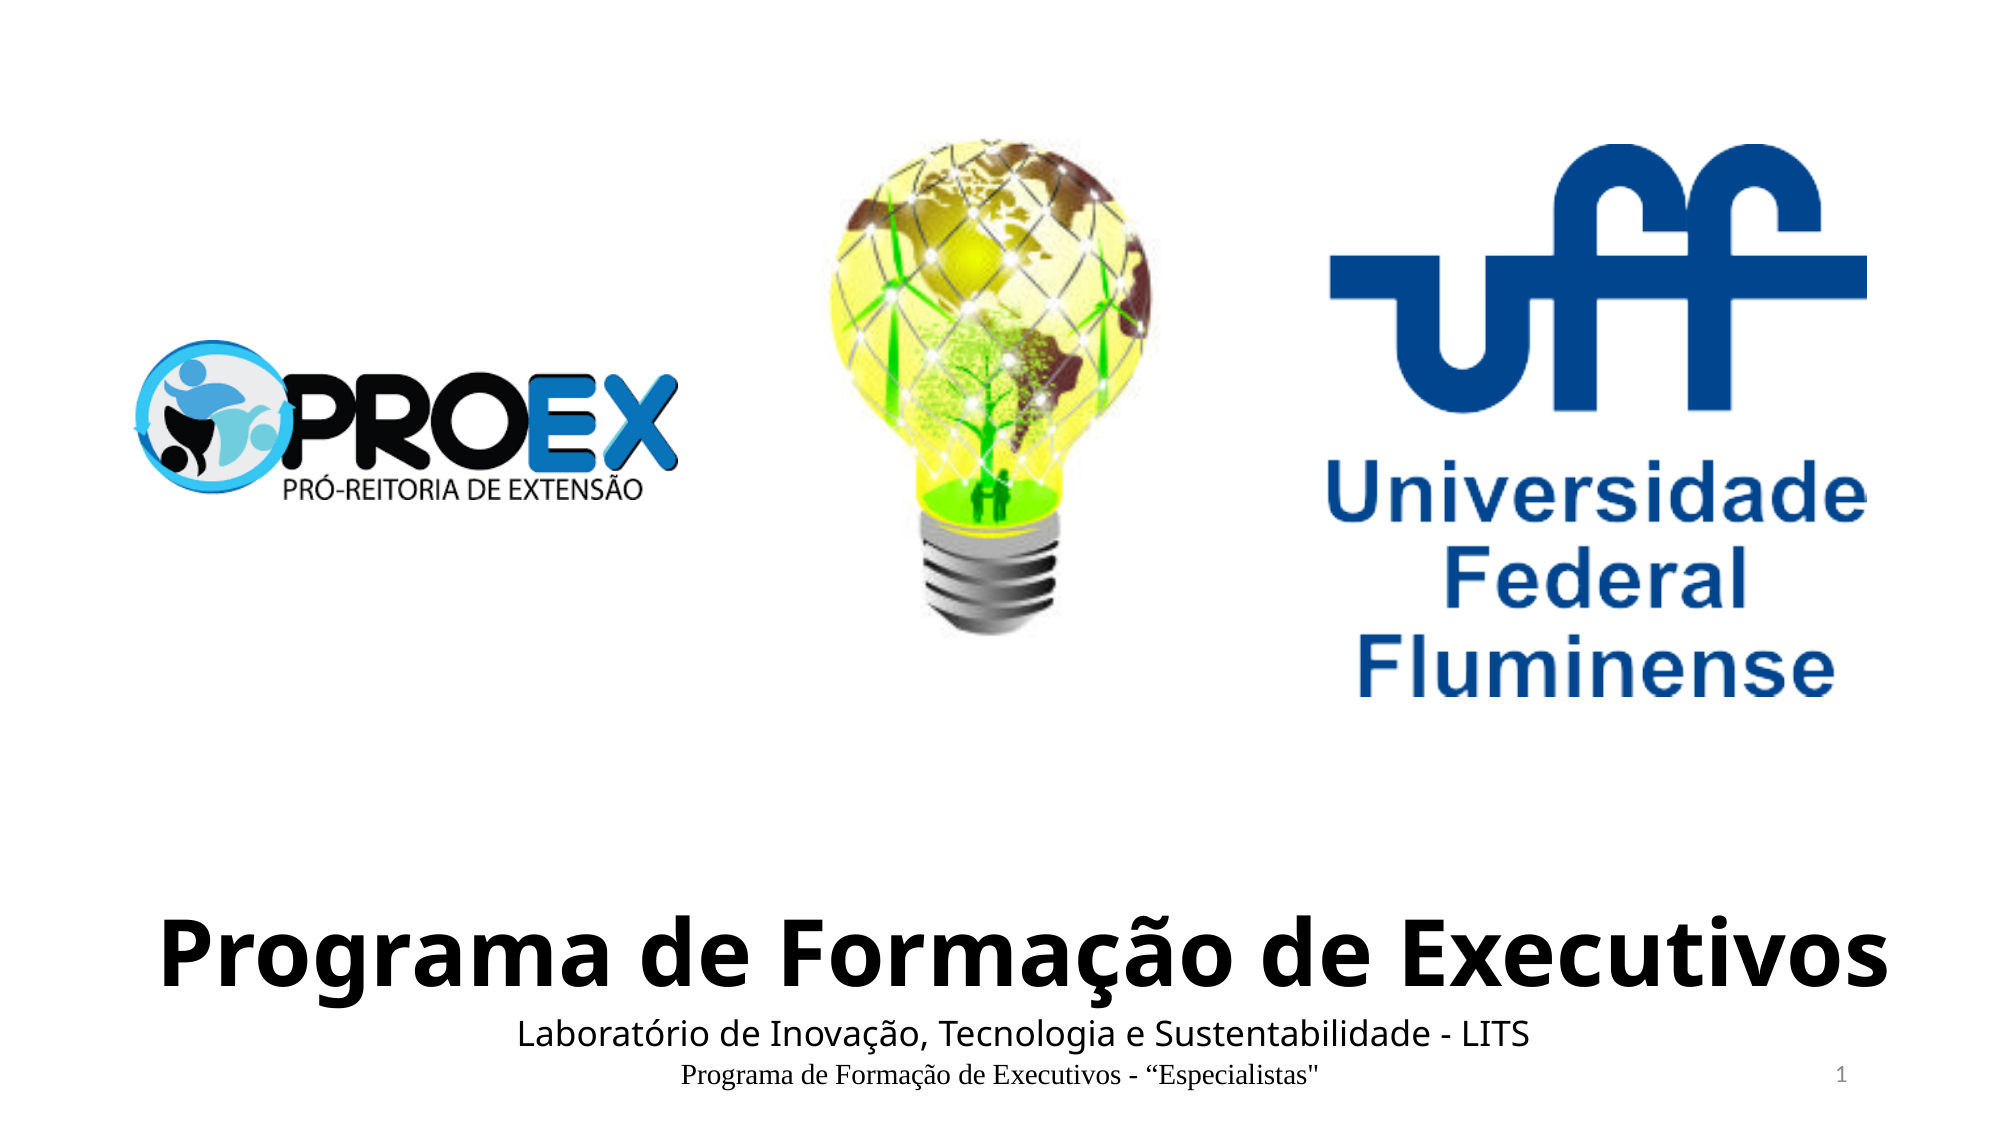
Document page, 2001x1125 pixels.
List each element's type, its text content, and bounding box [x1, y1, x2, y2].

picture [1322, 144, 1867, 697]
footer Programa de Formação de Executivos - “Especialistas" [662, 1042, 1338, 1103]
picture [822, 120, 1171, 721]
picture [133, 340, 678, 500]
text_box Programa de Formação de Executivos Laboratório de Inovação, Tecnologia e Sustentabilidade - LITS [117, 891, 1932, 1069]
slide_number 1 [1412, 1042, 1863, 1103]
